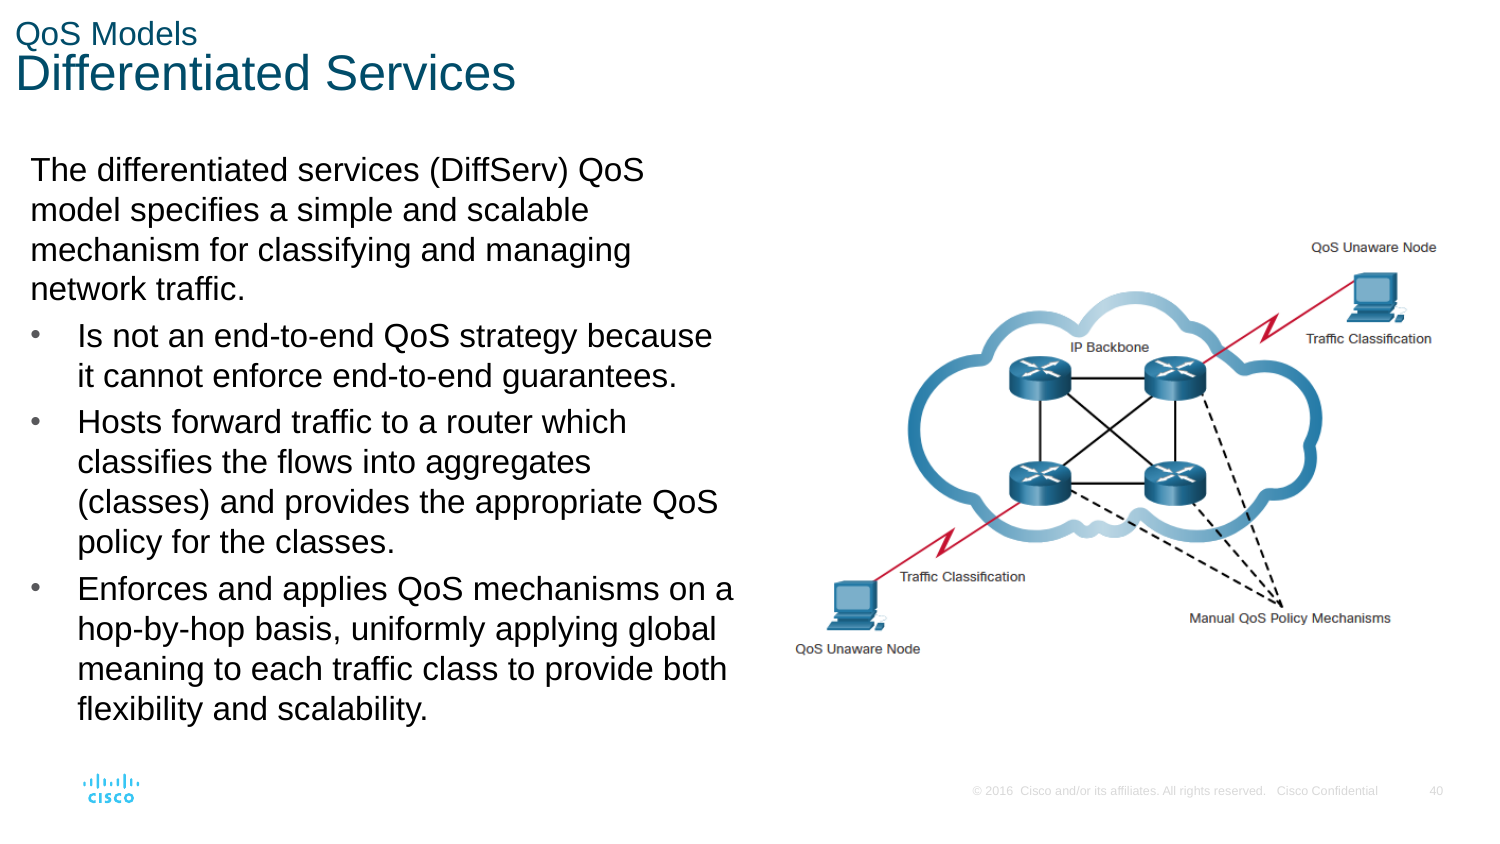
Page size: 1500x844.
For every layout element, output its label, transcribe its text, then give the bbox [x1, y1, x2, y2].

list The differentiated services (DiffServ) QoS model specifies a simple and scalable mechanism for classifying and managing network traffic. Is not an end-to-end QoS strategy because it cannot enforce end-to-end guarantees. Hosts forward traffic to a router which classifies the flows into aggregates (classes) and provides the appropriate QoS policy for the classes. Enforces and applies QoS mechanisms on a hop-by-hop basis, uniformly applying global meaning to each traffic class to provide both flexibility and scalability. [15, 140, 750, 660]
picture [777, 234, 1457, 660]
title QoS Models Differentiated Services [0, 0, 1369, 121]
